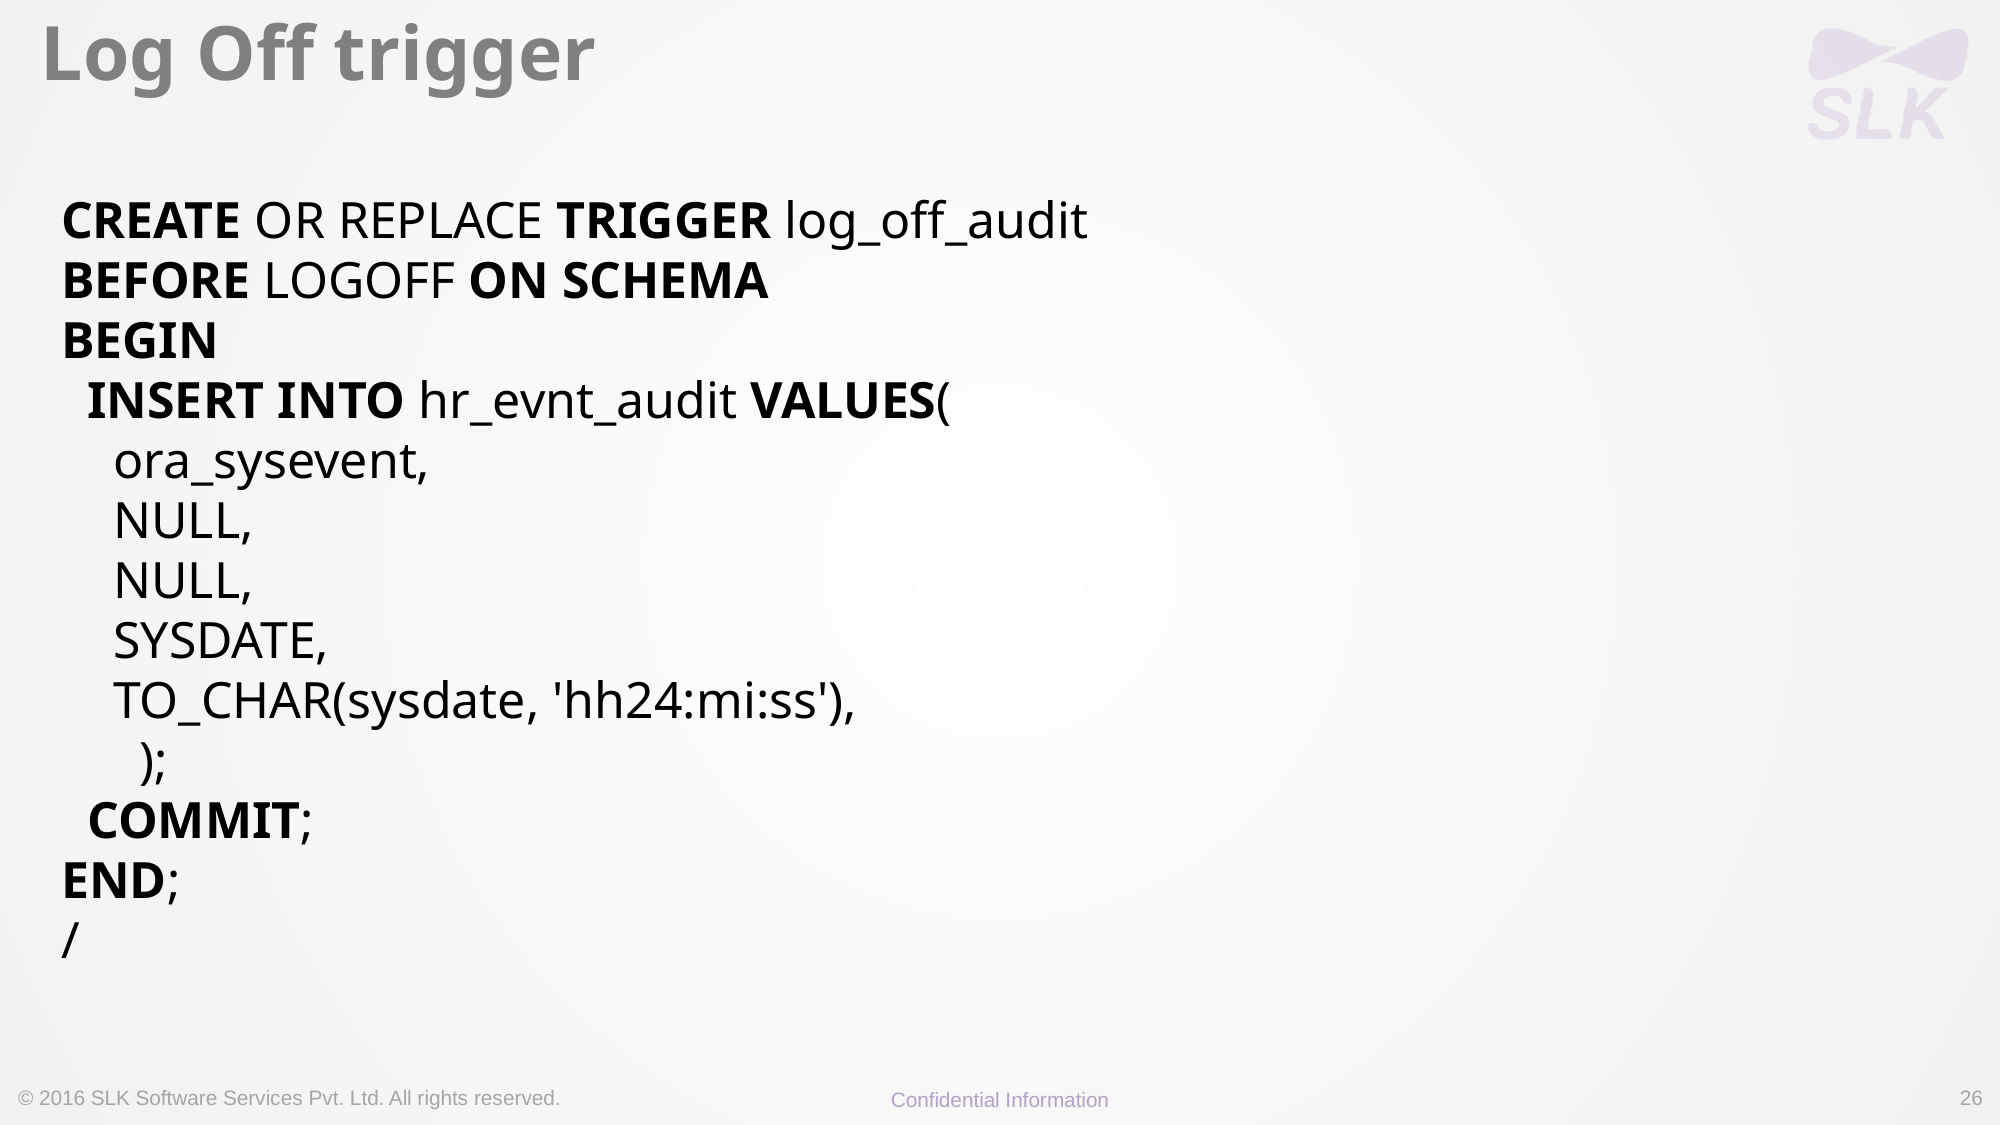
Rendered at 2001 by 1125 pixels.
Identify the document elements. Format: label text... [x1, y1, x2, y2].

list CREATE OR REPLACE TRIGGER log_off_audit BEFORE LOGOFF ON SCHEMA BEGIN INSERT INTO hr_evnt_audit VALUES( ora_sysevent, NULL, NULL, SYSDATE, TO_CHAR(sysdate, 'hh24:mi:ss'), ); COMMIT; END; / [46, 181, 1955, 1076]
title Log Off trigger [26, 8, 1750, 87]
